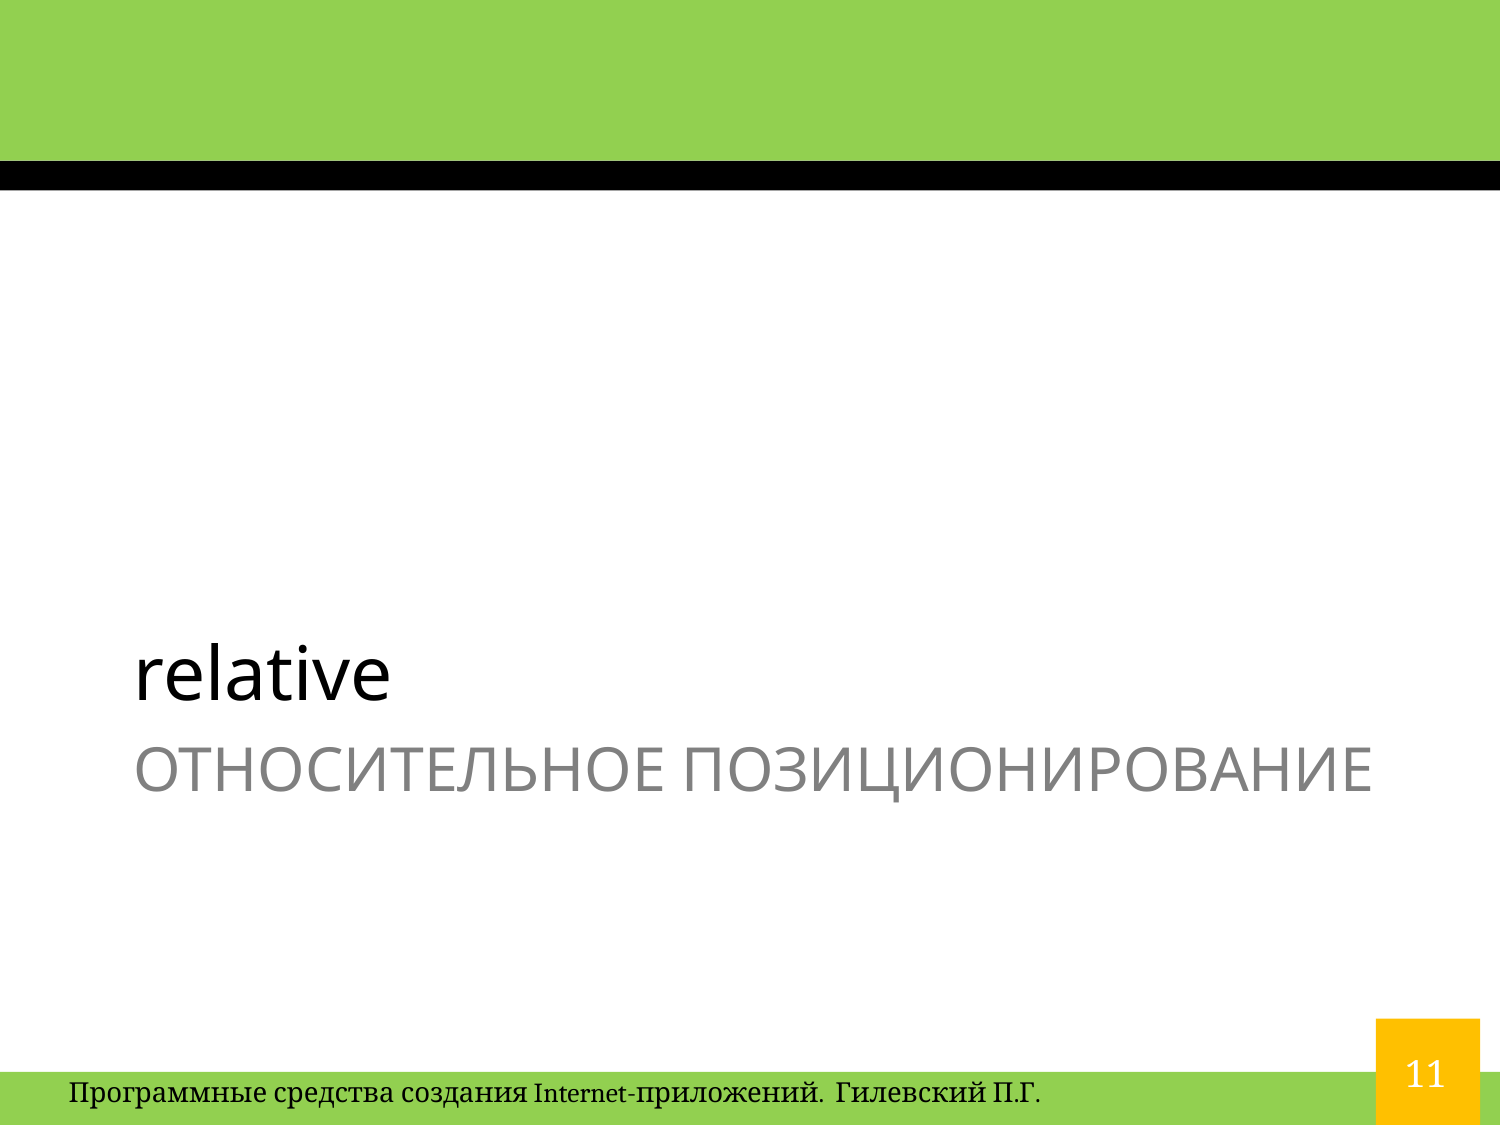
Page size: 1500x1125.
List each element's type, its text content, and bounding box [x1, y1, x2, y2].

list relative [118, 476, 1394, 723]
title Относительное позиционирование [118, 723, 1394, 947]
slide_number 11 [1380, 1042, 1471, 1103]
